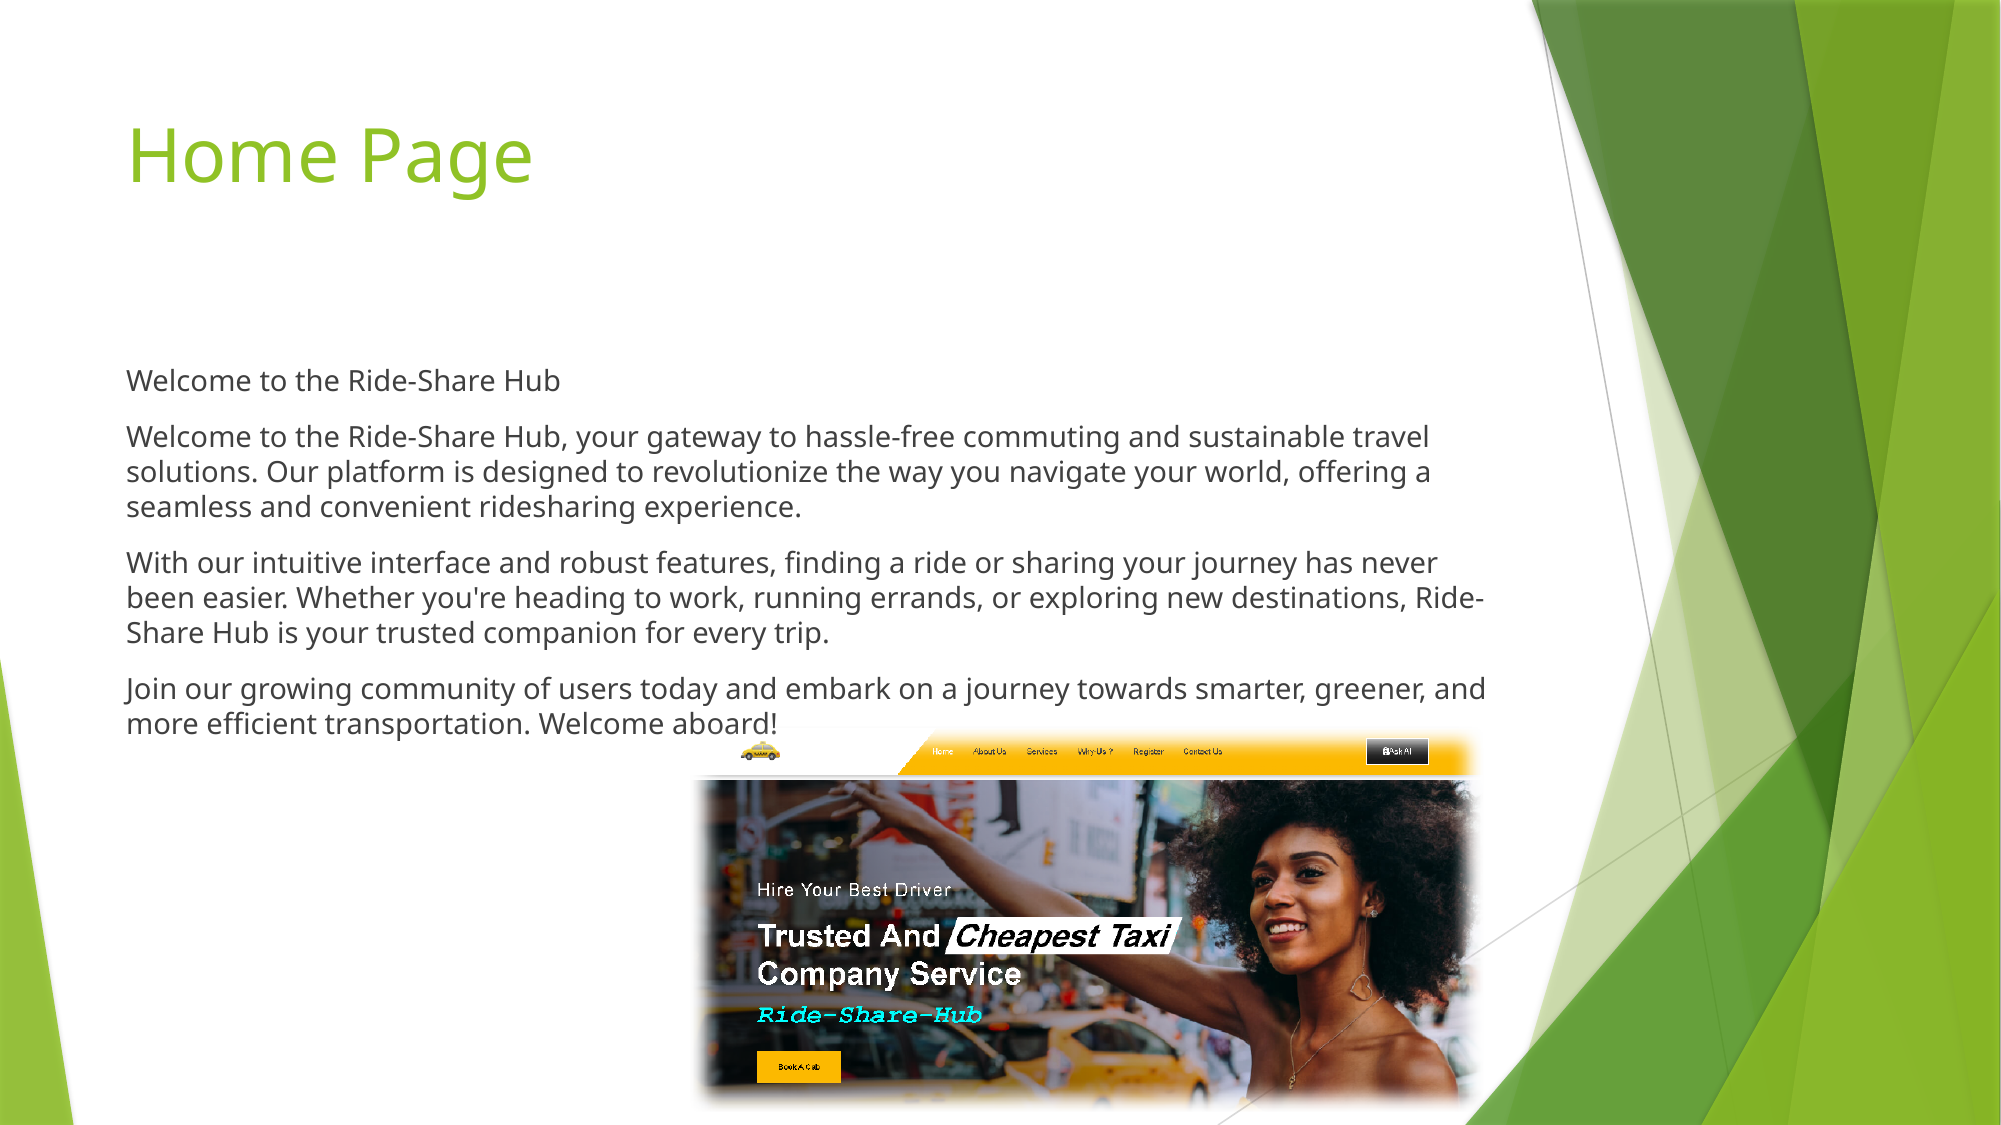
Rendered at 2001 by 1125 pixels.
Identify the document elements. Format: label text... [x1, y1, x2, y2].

list Welcome to the Ride-Share Hub Welcome to the Ride-Share Hub, your gateway to hassle-free commuting and sustainable travel solutions. Our platform is designed to revolutionize the way you navigate your world, offering a seamless and convenient ridesharing experience. With our intuitive interface and robust features, finding a ride or sharing your journey has never been easier. Whether you're heading to work, running errands, or exploring new destinations, Ride-Share Hub is your trusted companion for every trip. Join our growing community of users today and embark on a journey towards smarter, greener, and more efficient transportation. Welcome aboard! [111, 354, 1522, 992]
title Home Page [111, 99, 1522, 317]
picture [690, 726, 1484, 1113]
